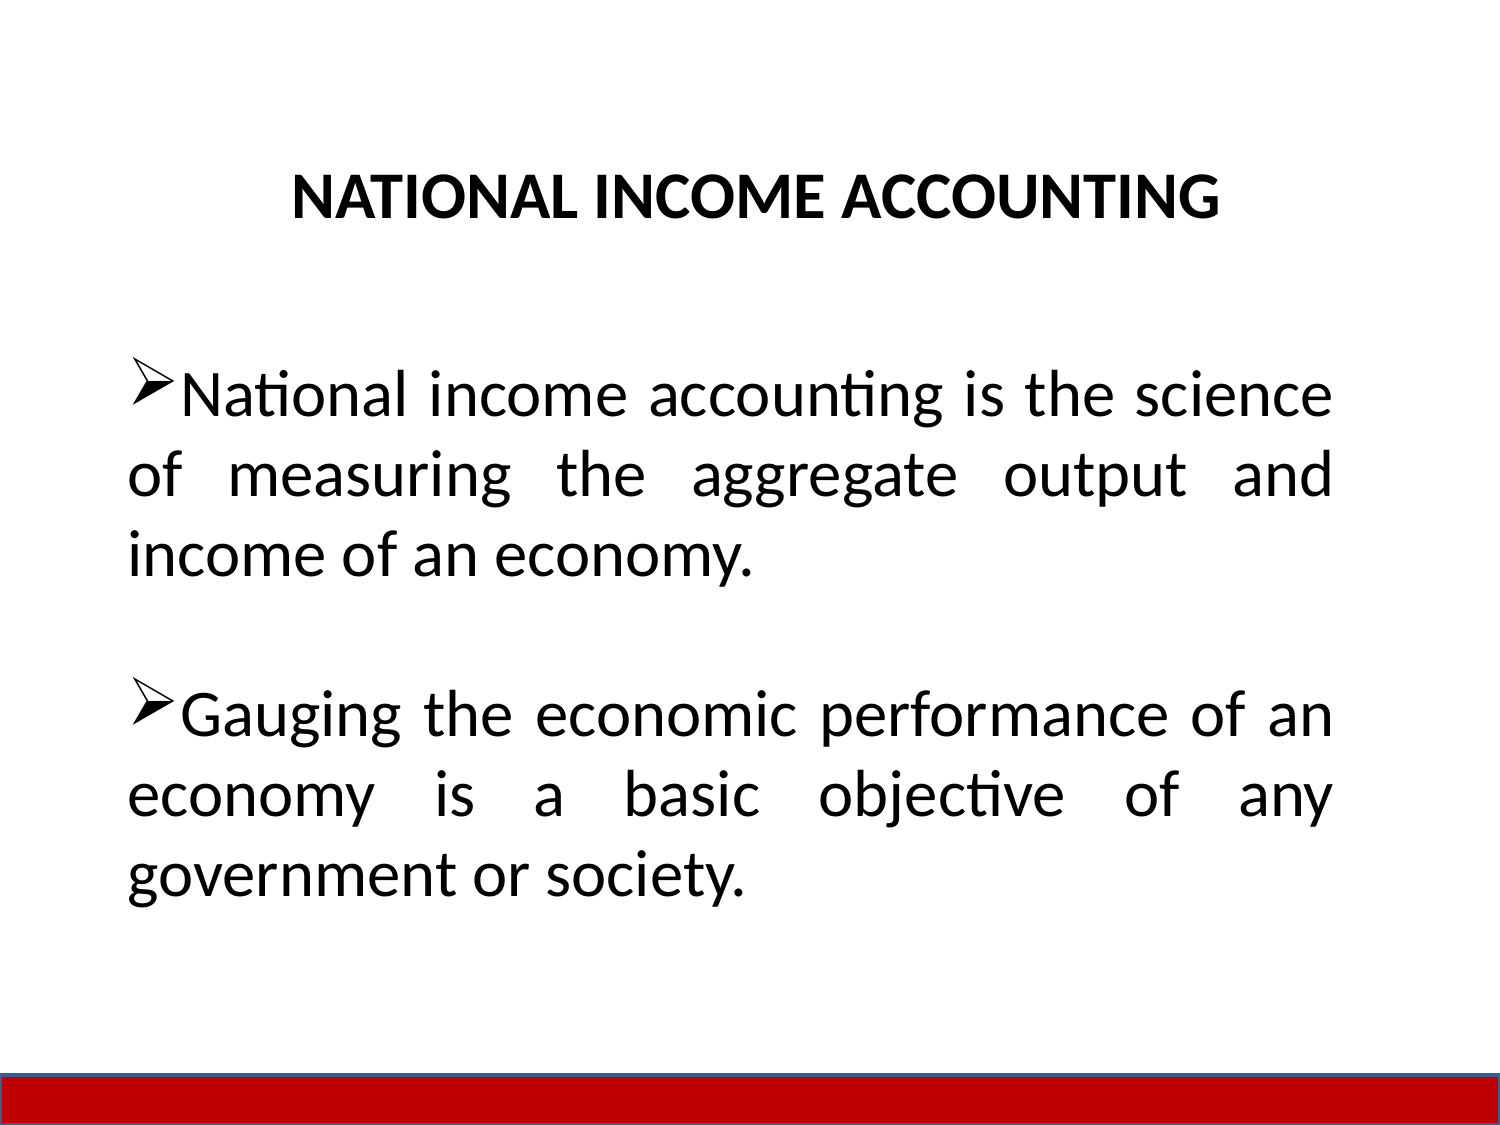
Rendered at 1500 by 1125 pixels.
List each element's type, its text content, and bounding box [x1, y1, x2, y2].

text_box NATIONAL INCOME ACCOUNTING [99, 75, 1400, 240]
text_box National income accounting is the science of measuring the aggregate output and income of an economy. Gauging the economic performance of an economy is a basic objective of any government or society. [112, 262, 1350, 917]
text_box [0, 1073, 1500, 1125]
